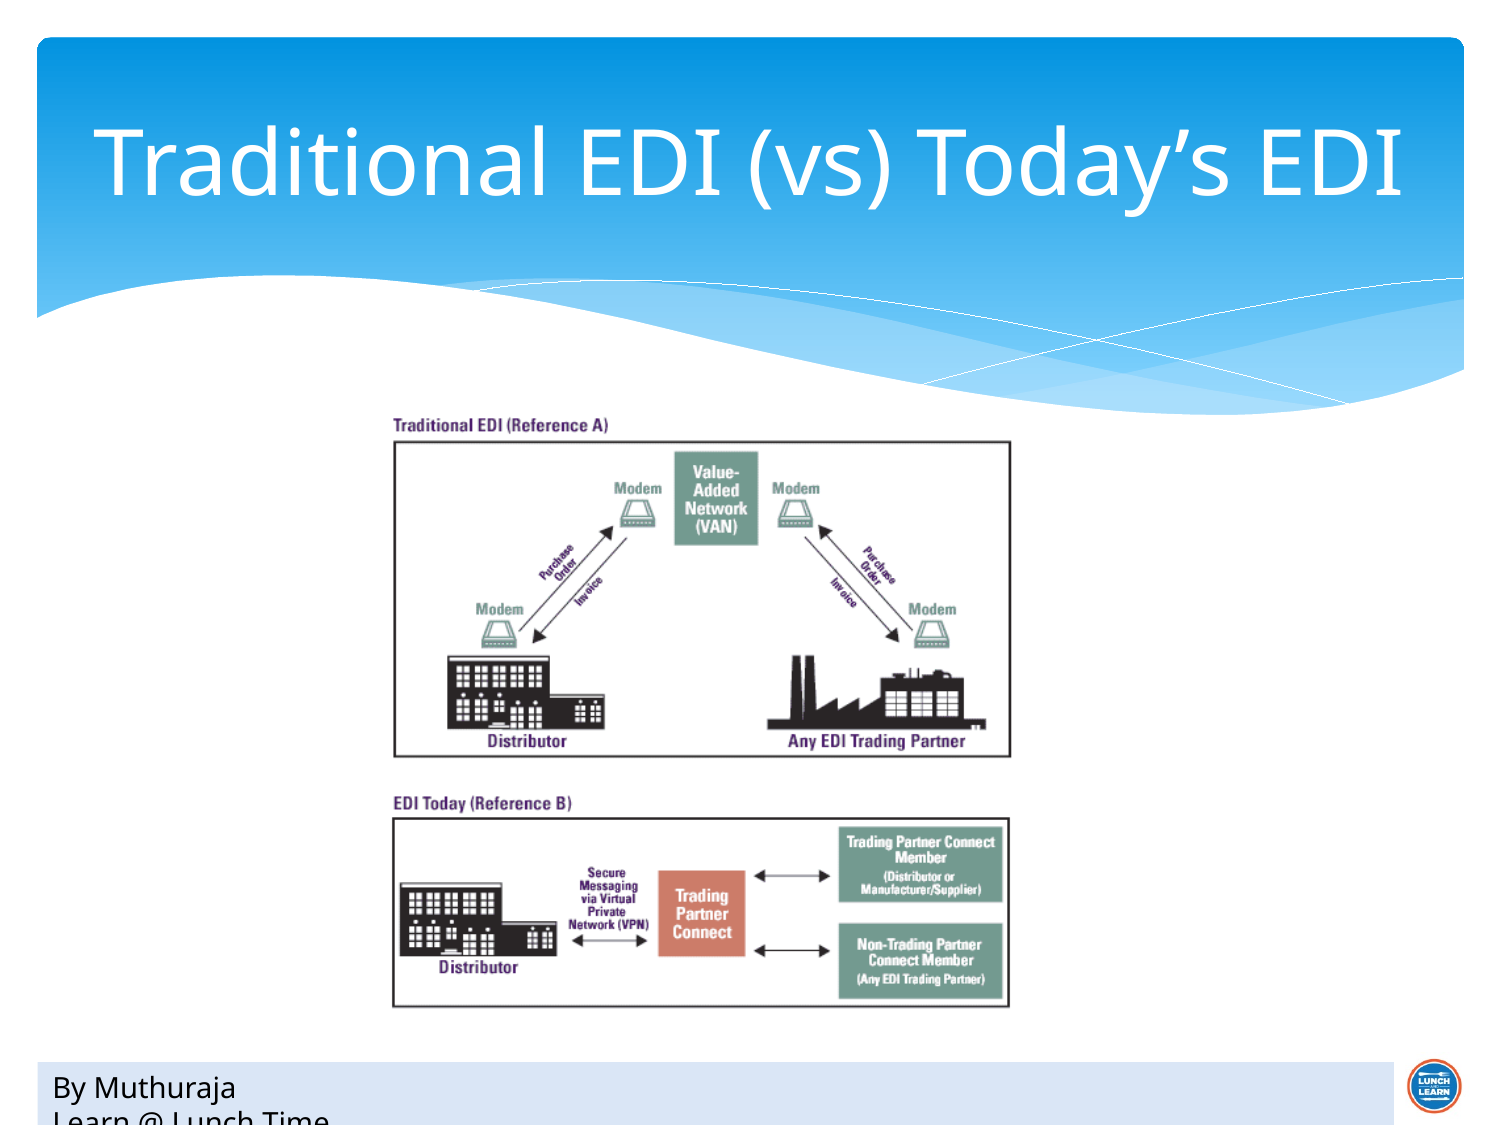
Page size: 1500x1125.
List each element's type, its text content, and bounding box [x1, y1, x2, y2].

title Traditional EDI (vs) Today’s EDI [75, 55, 1425, 261]
text_box By Muthuraja Learn @ Lunch Time [37, 1062, 1388, 1125]
picture [387, 412, 1014, 1011]
picture [1393, 1052, 1470, 1125]
